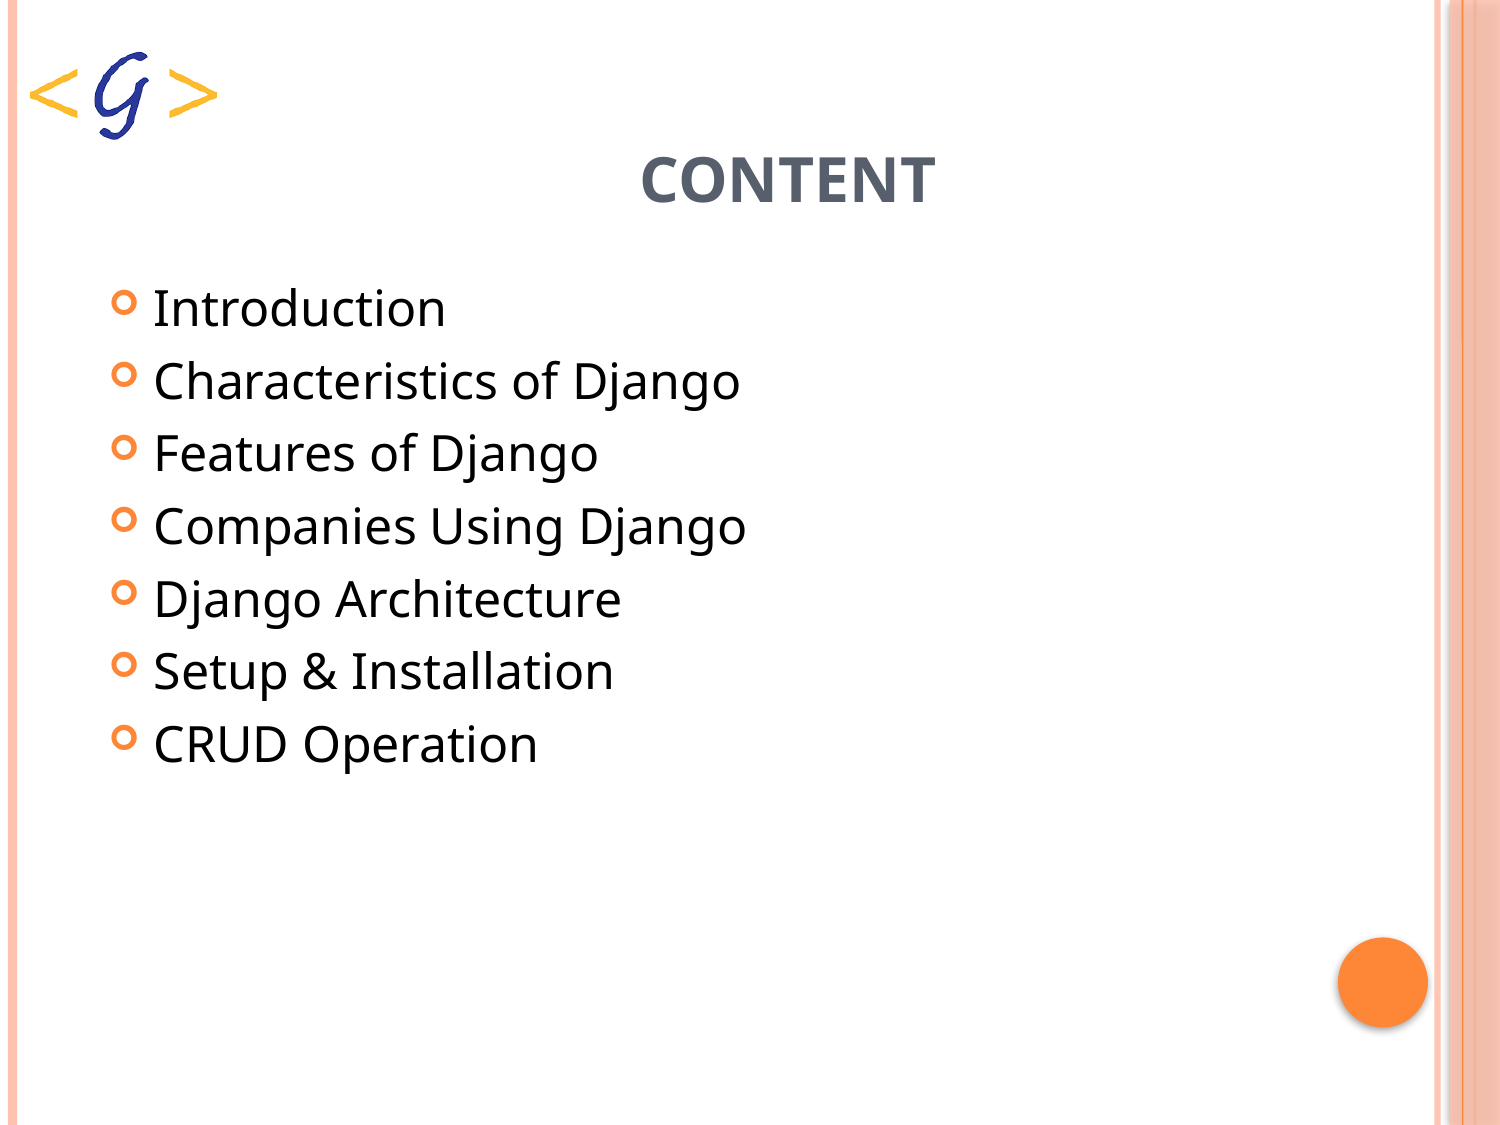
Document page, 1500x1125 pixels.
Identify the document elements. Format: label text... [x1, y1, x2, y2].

picture [22, 0, 224, 200]
list Introduction Characteristics of Django Features of Django Companies Using Django Django Architecture Setup & Installation CRUD Operation [93, 269, 1319, 1055]
title Content [328, 35, 1249, 223]
